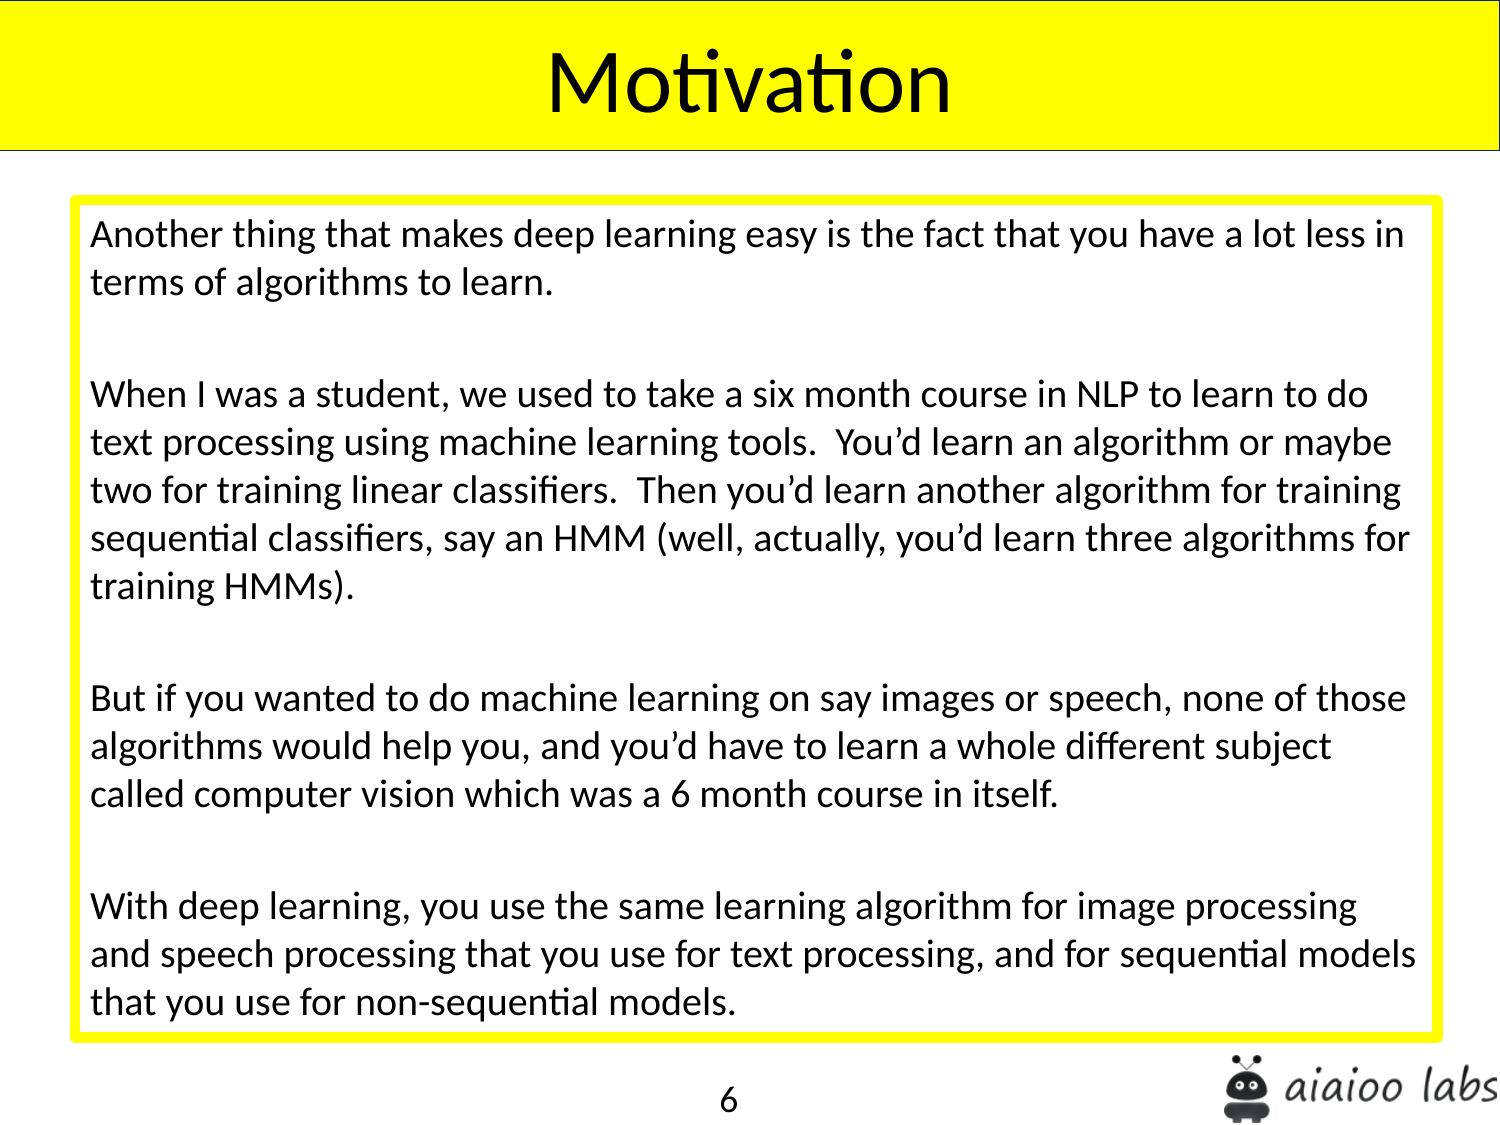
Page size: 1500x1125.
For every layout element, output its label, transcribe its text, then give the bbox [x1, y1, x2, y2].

picture [1224, 1055, 1497, 1123]
text_box Motivation [0, 0, 1500, 151]
list Another thing that makes deep learning easy is the fact that you have a lot less in terms of algorithms to learn. When I was a student, we used to take a six month course in NLP to learn to do text processing using machine learning tools. You’d learn an algorithm or maybe two for training linear classifiers. Then you’d learn another algorithm for training sequential classifiers, say an HMM (well, actually, you’d learn three algorithms for training HMMs). But if you wanted to do machine learning on say images or speech, none of those algorithms would help you, and you’d have to learn a whole different subject called computer vision which was a 6 month course in itself. With deep learning, you use the same learning algorithm for image processing and speech processing that you use for text processing, and for sequential models that you use for non-sequential models. [75, 200, 1438, 1038]
